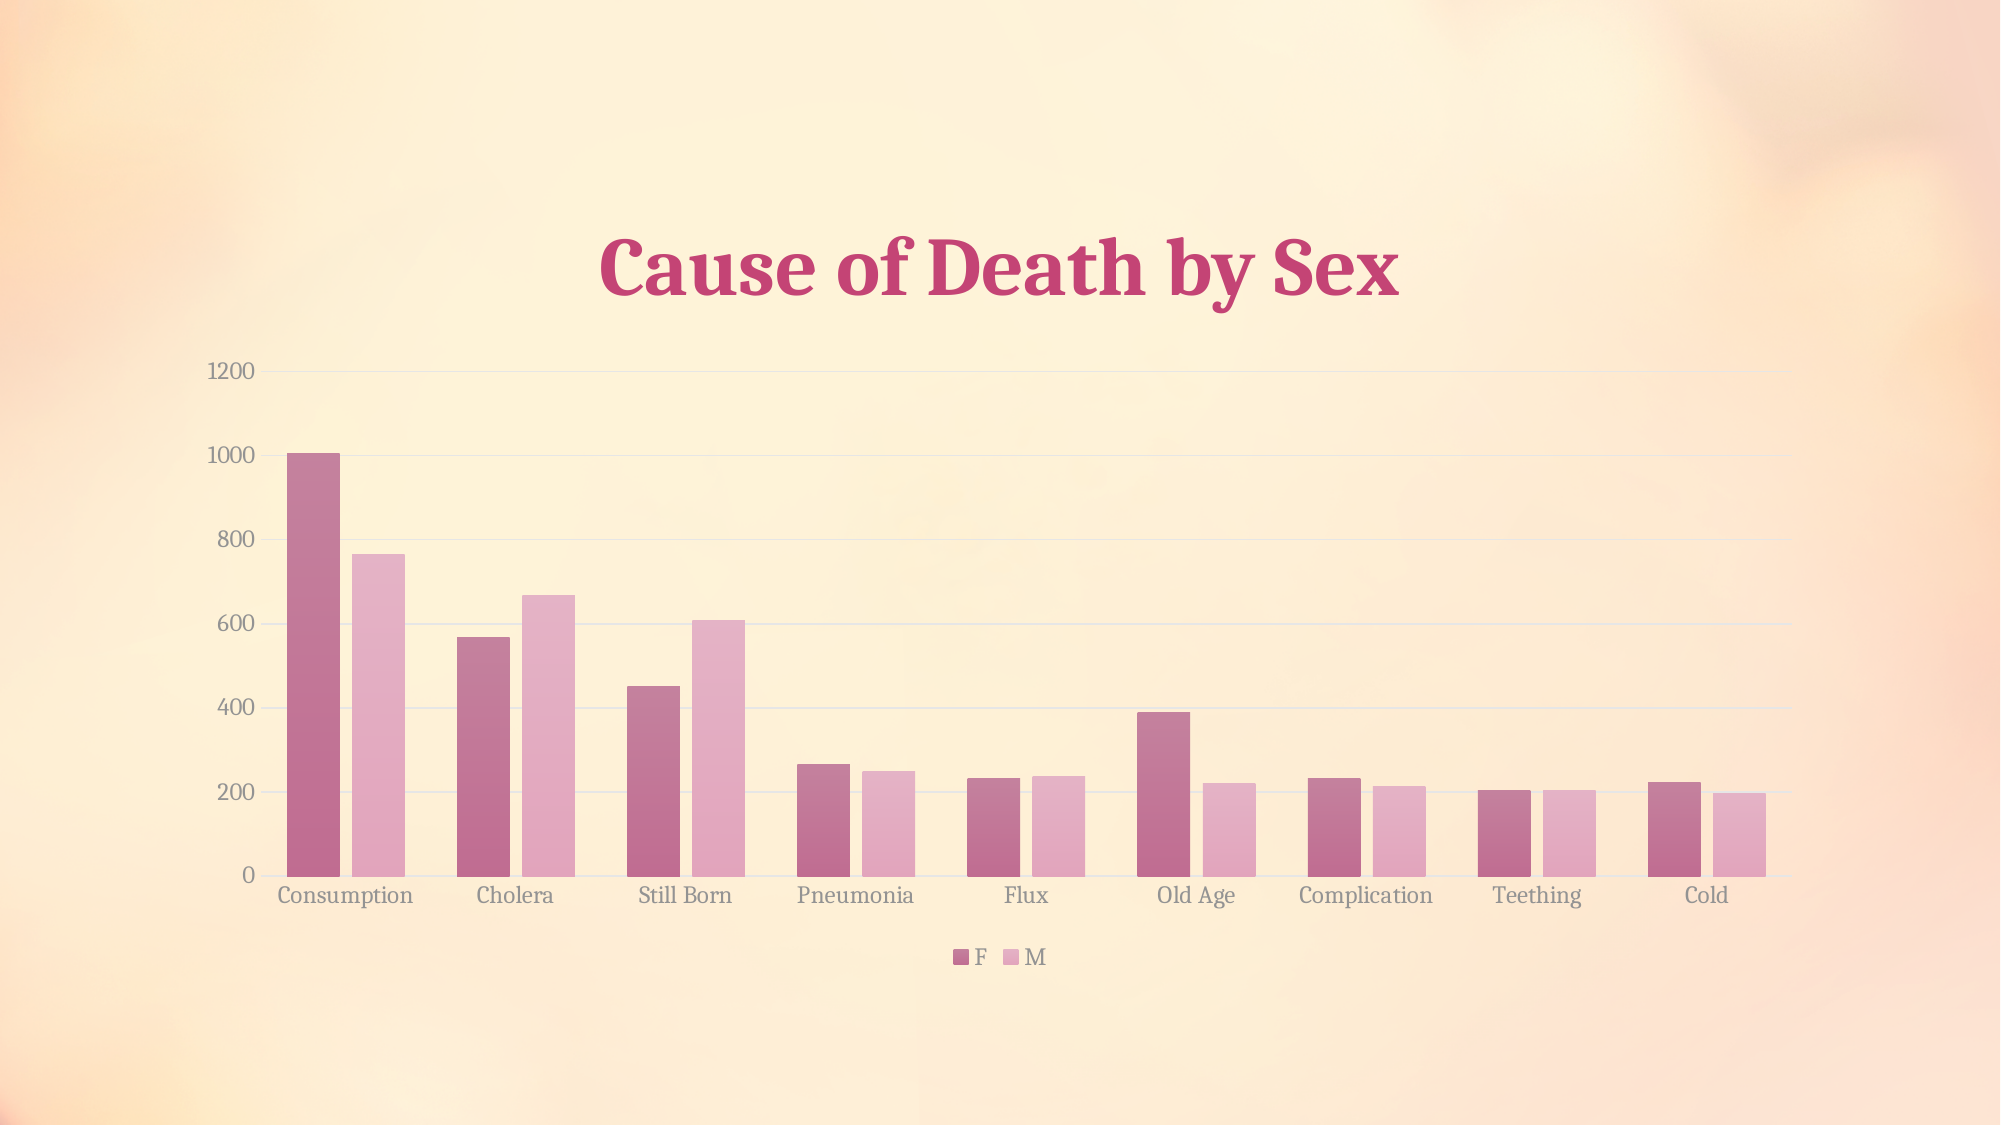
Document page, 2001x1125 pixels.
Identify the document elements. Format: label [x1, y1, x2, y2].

picture [0, 0, 2001, 1125]
chart [174, 171, 1825, 978]
